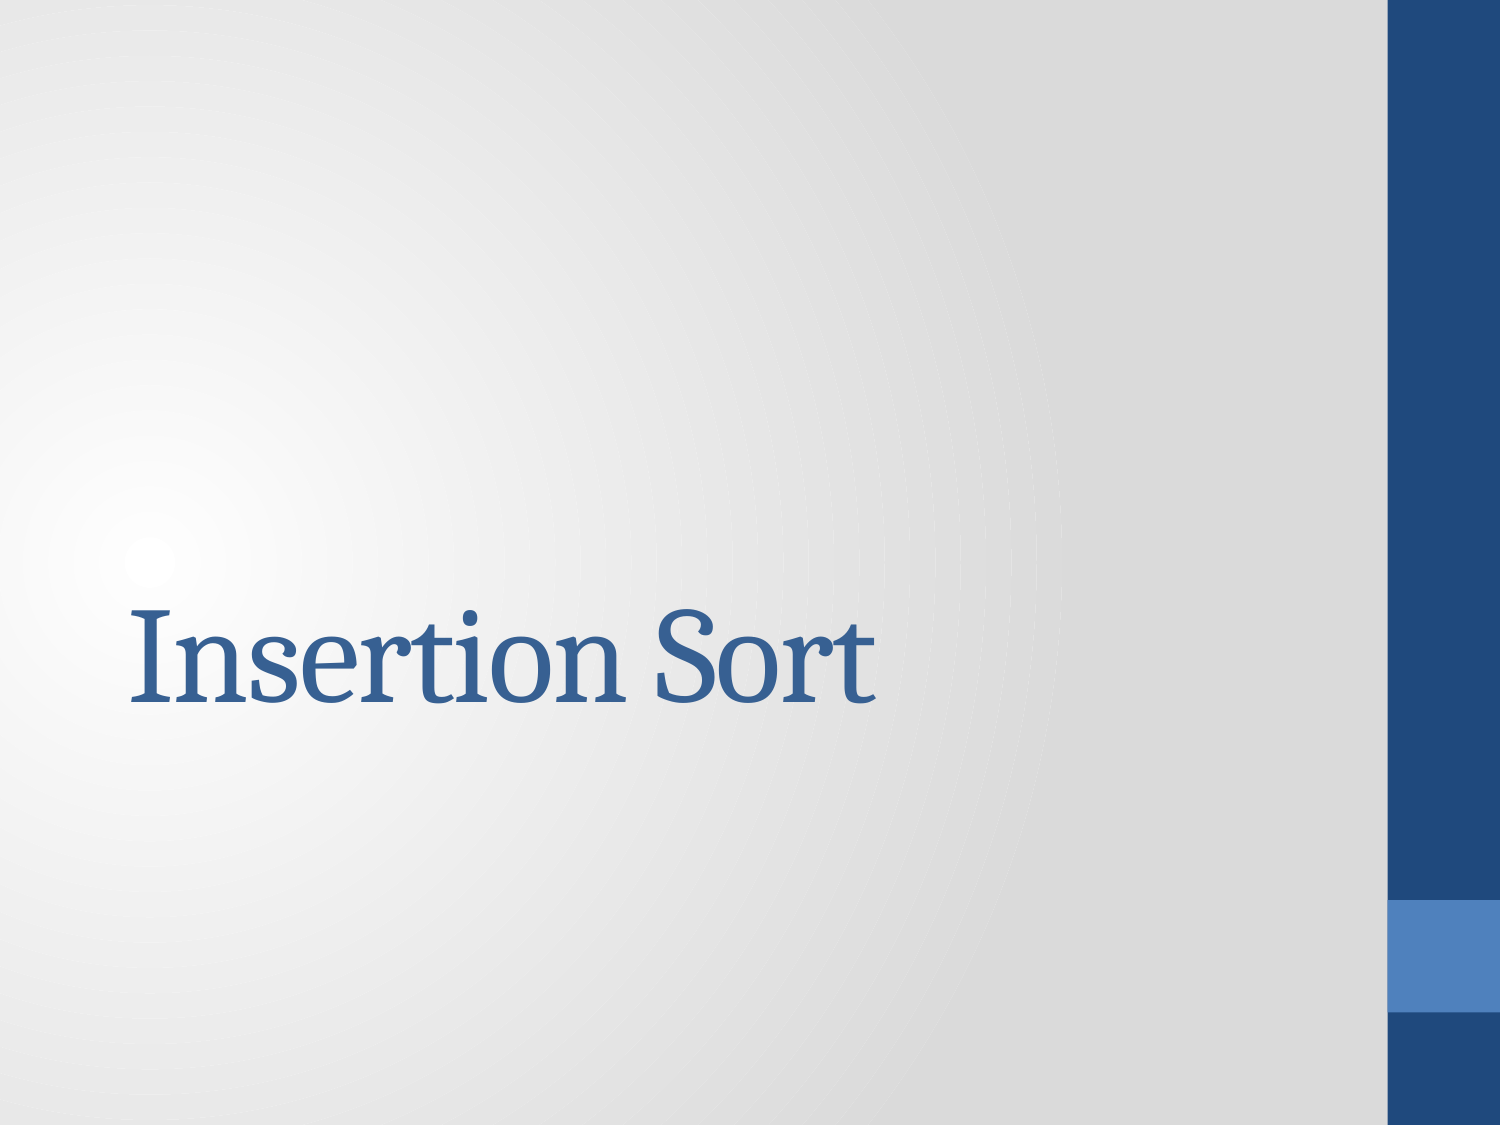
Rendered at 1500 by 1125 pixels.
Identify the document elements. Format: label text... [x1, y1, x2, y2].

title Insertion Sort [112, 312, 1350, 738]
